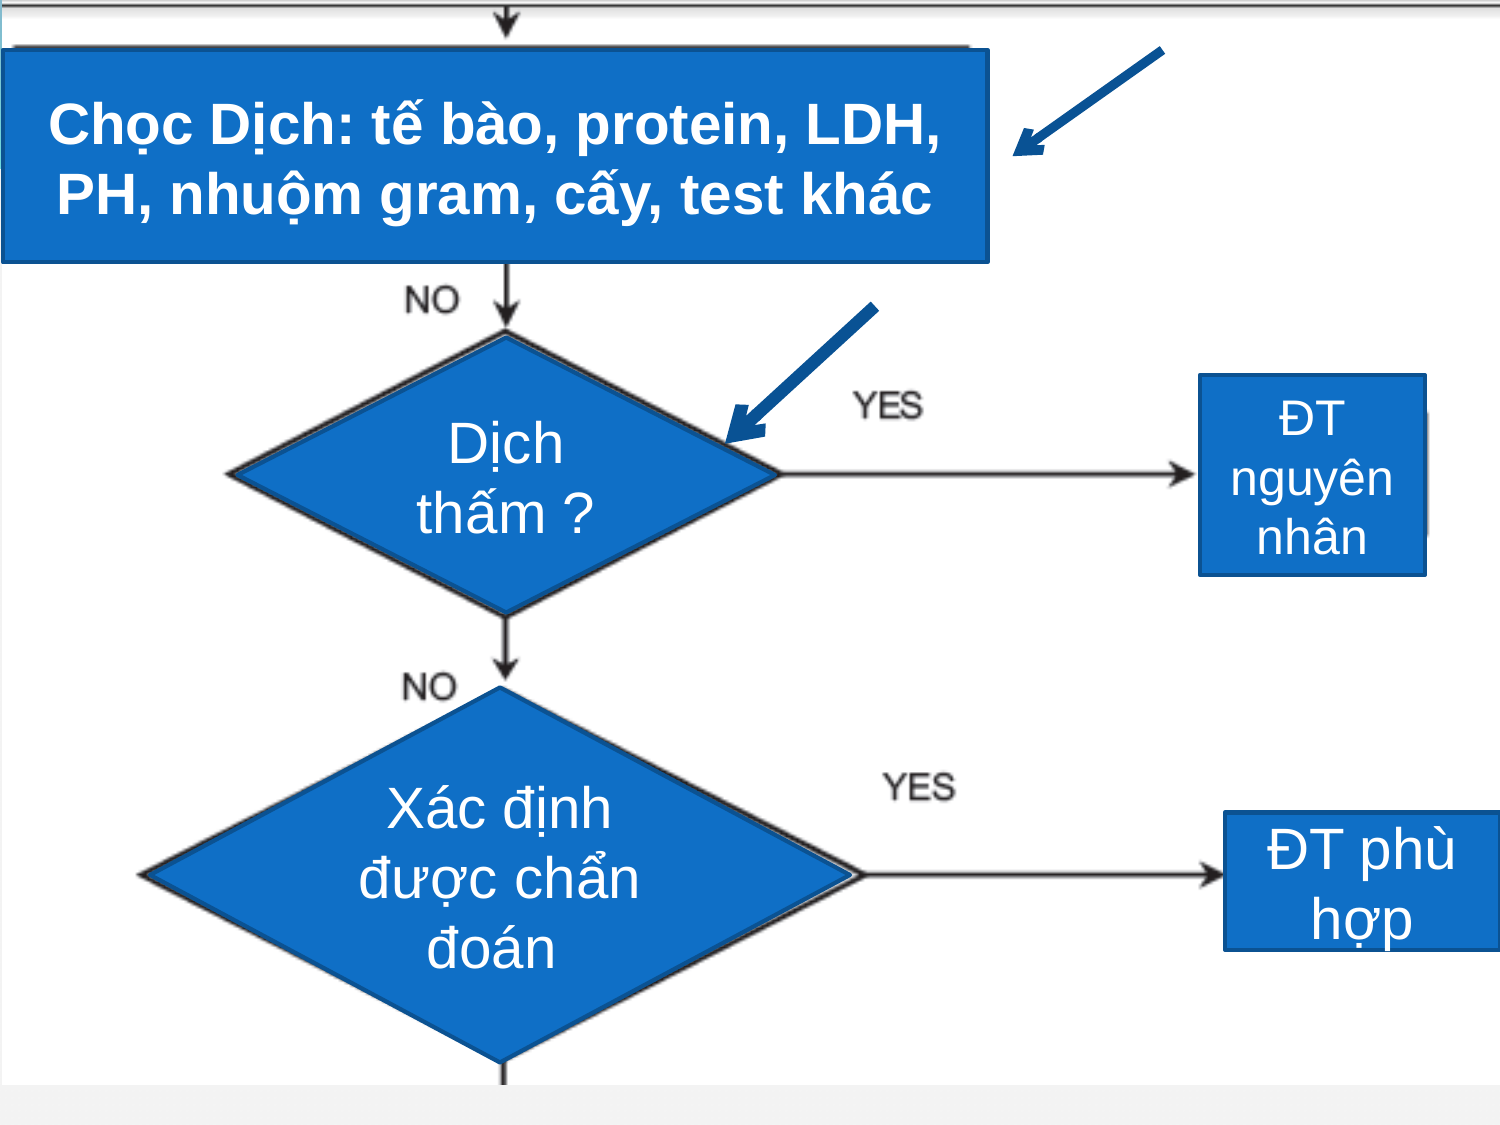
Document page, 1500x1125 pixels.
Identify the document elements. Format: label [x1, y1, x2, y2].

picture [2, 0, 1500, 1085]
text_box [1012, 49, 1163, 157]
text_box [724, 305, 876, 444]
